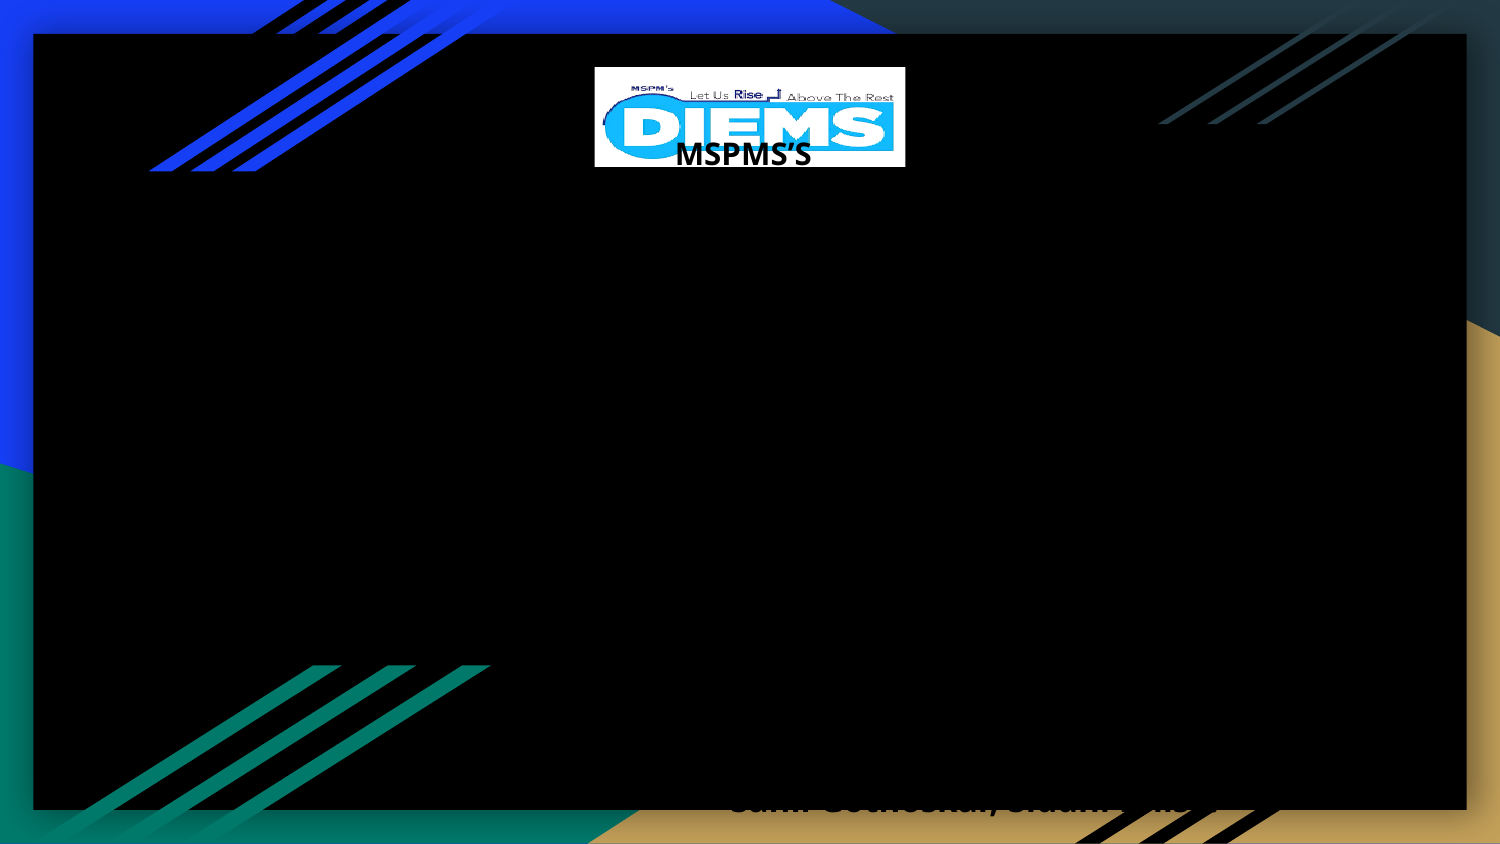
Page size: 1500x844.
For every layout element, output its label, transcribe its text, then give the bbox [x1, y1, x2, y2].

picture [594, 66, 906, 167]
text_box [92, 54, 1353, 792]
text_box MSPMS’S Deogiri Institute Of Engineering And Management Studies, Department Of Second Year Engineering Name Of the Topic: Permutations of a String(Lexicographic Order without Recursion) Under the Guidance of: Prof. Sarika Chavhan Name Of Subject: Theory Of Computations Name Of Students: Sahil Gothoskar, Siddhi Bhise. [180, 166, 1320, 781]
